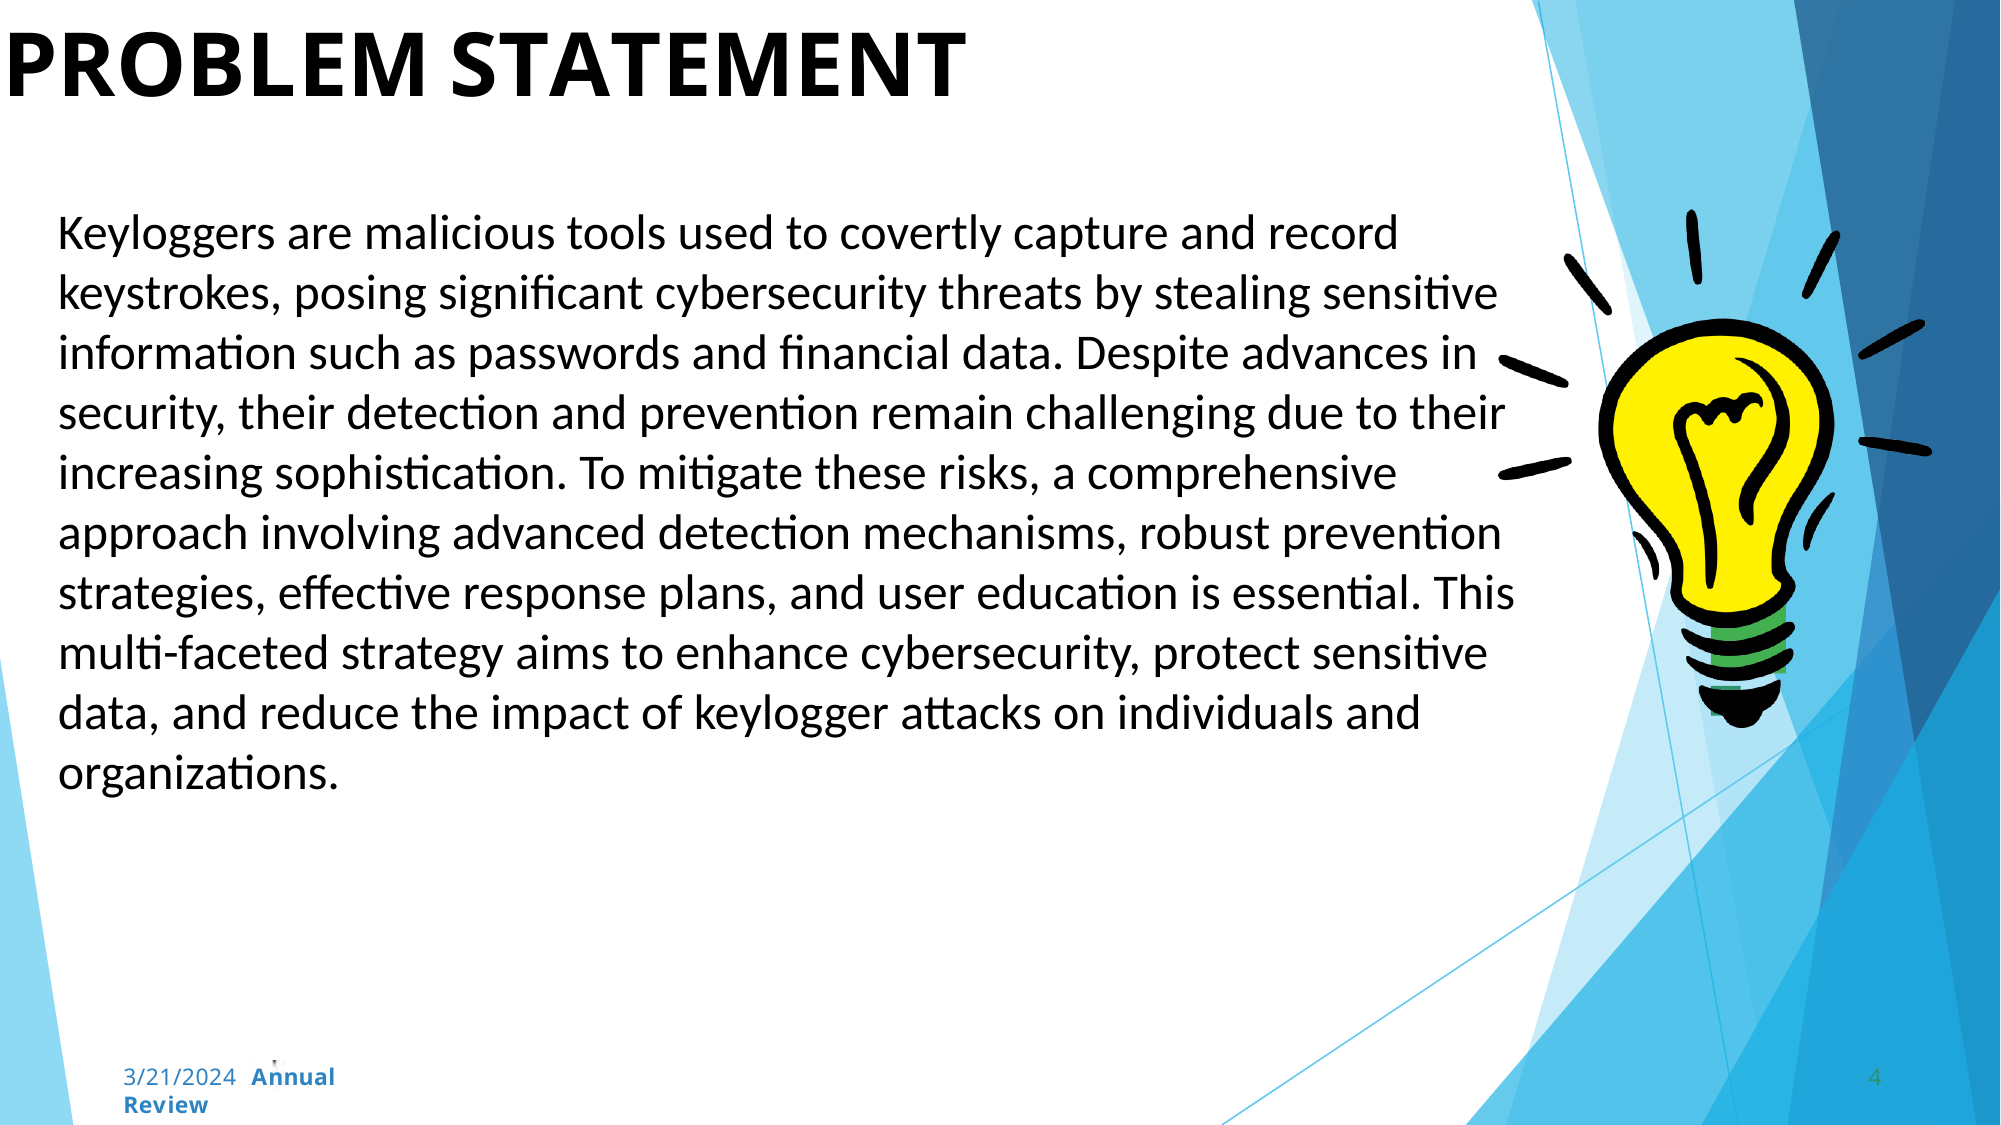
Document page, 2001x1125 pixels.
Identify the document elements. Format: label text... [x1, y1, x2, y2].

text_box 3/21/2024 Annual Review [121, 1103, 417, 1118]
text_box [1487, 199, 1941, 735]
picture [110, 1060, 463, 1094]
slide_number 4 [1862, 1061, 1888, 1125]
title PROBLEM STATEMENT [0, 5, 1753, 196]
list Keyloggers are malicious tools used to covertly capture and record keystrokes, posing significant cybersecurity threats by stealing sensitive information such as passwords and financial data. Despite advances in security, their detection and prevention remain challenging due to their increasing sophistication. To mitigate these risks, a comprehensive approach involving advanced detection mechanisms, robust prevention strategies, effective response plans, and user education is essential. This multi-faceted strategy aims to enhance cybersecurity, protect sensitive data, and reduce the impact of keylogger attacks on individuals and organizations. [57, 200, 1533, 900]
